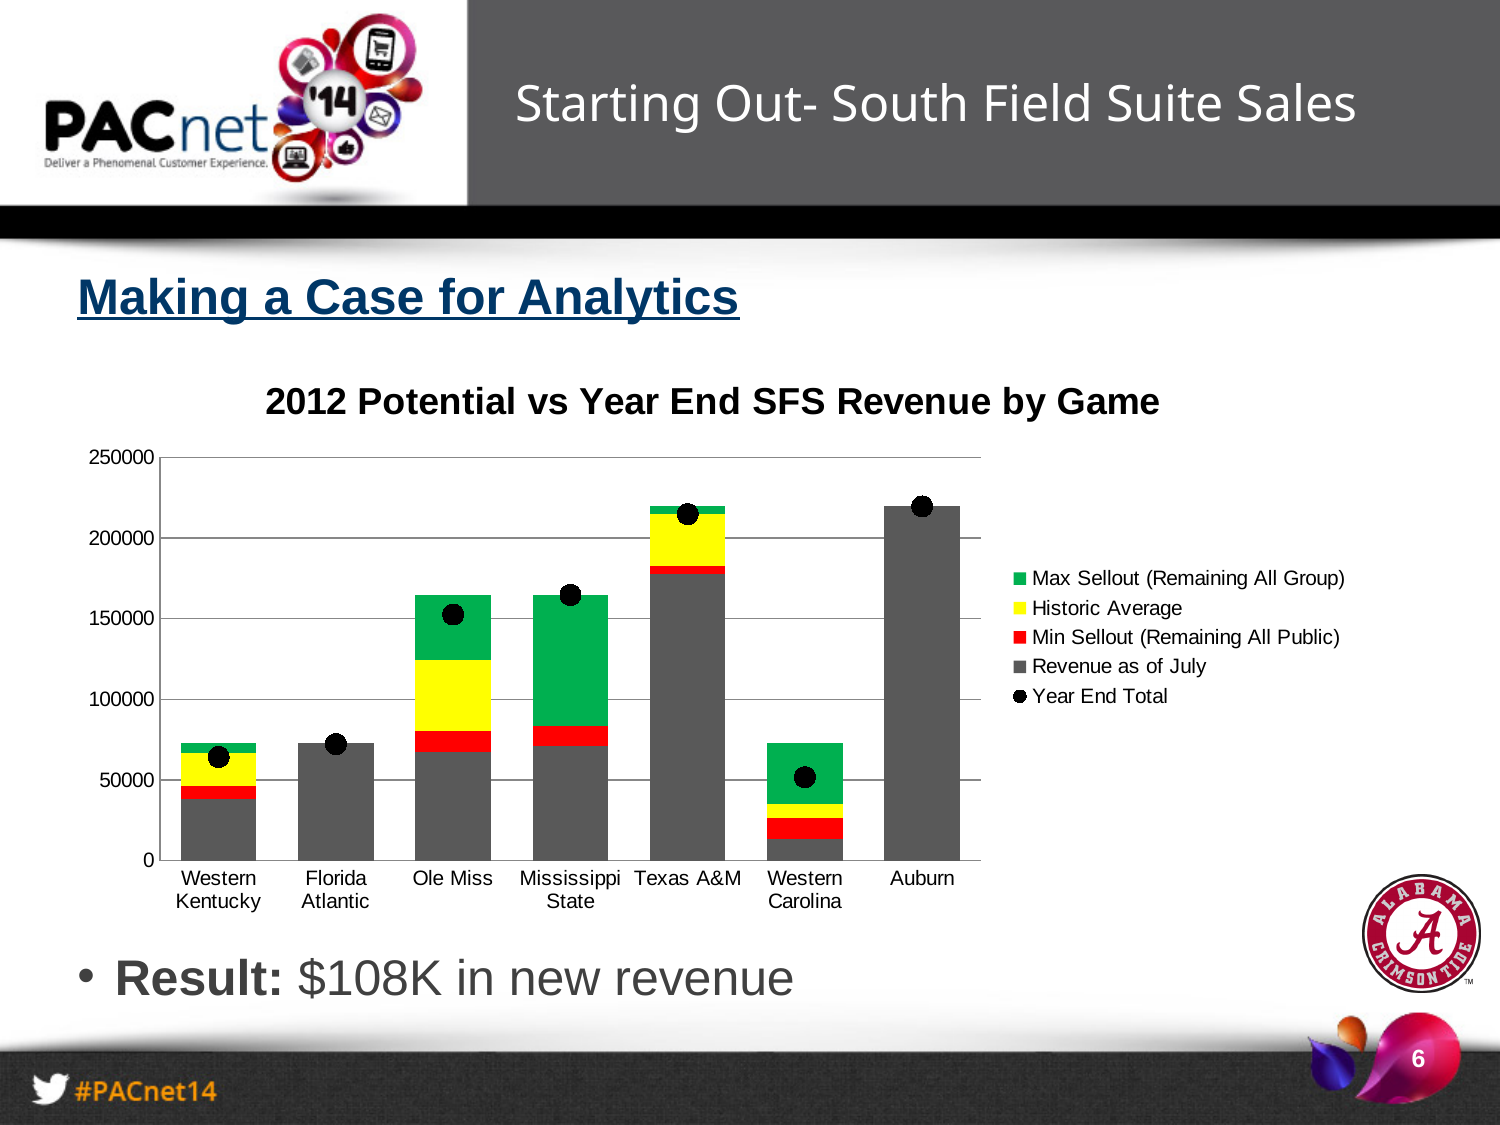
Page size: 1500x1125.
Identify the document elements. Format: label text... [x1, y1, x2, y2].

slide_number 6 [1349, 1032, 1488, 1083]
picture [0, 0, 1500, 300]
list Making a Case for Analytics [62, 262, 1451, 332]
title Starting Out- South Field Suite Sales [499, 0, 1488, 204]
picture [0, 874, 1500, 1125]
list Result: $108K in new revenue [62, 937, 1451, 1026]
chart [62, 349, 1365, 926]
